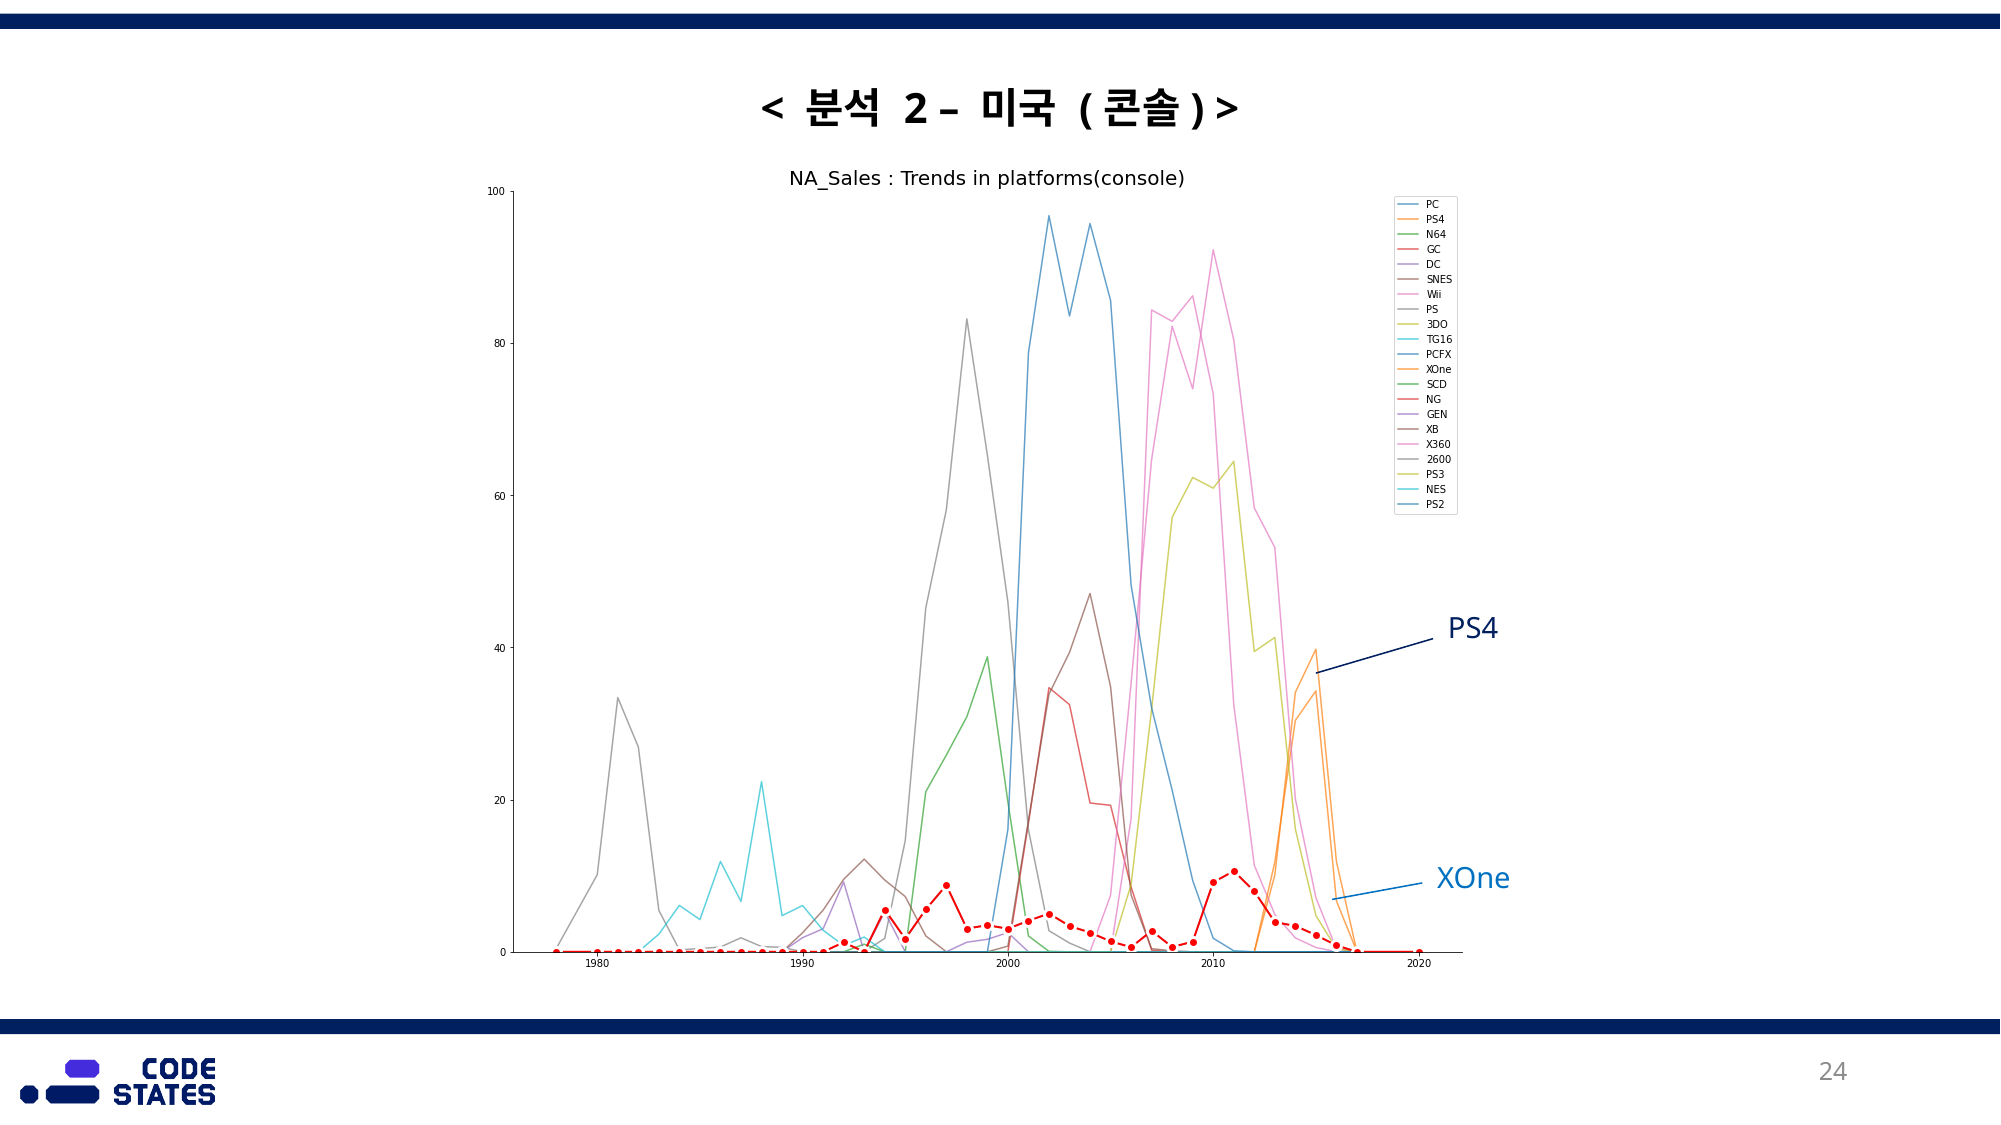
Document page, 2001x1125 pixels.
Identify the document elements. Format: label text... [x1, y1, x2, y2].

picture [480, 163, 1467, 976]
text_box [1332, 882, 1423, 900]
text_box < 분석 2 – 미국 (콘솔) > [0, 49, 2000, 140]
slide_number 24 [1412, 1042, 1863, 1103]
text_box PS4 [1467, 601, 1610, 652]
picture [20, 1058, 215, 1105]
text_box [0, 1018, 2000, 1035]
text_box XOne [1467, 852, 1599, 902]
text_box [0, 13, 2000, 30]
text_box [1315, 638, 1434, 674]
